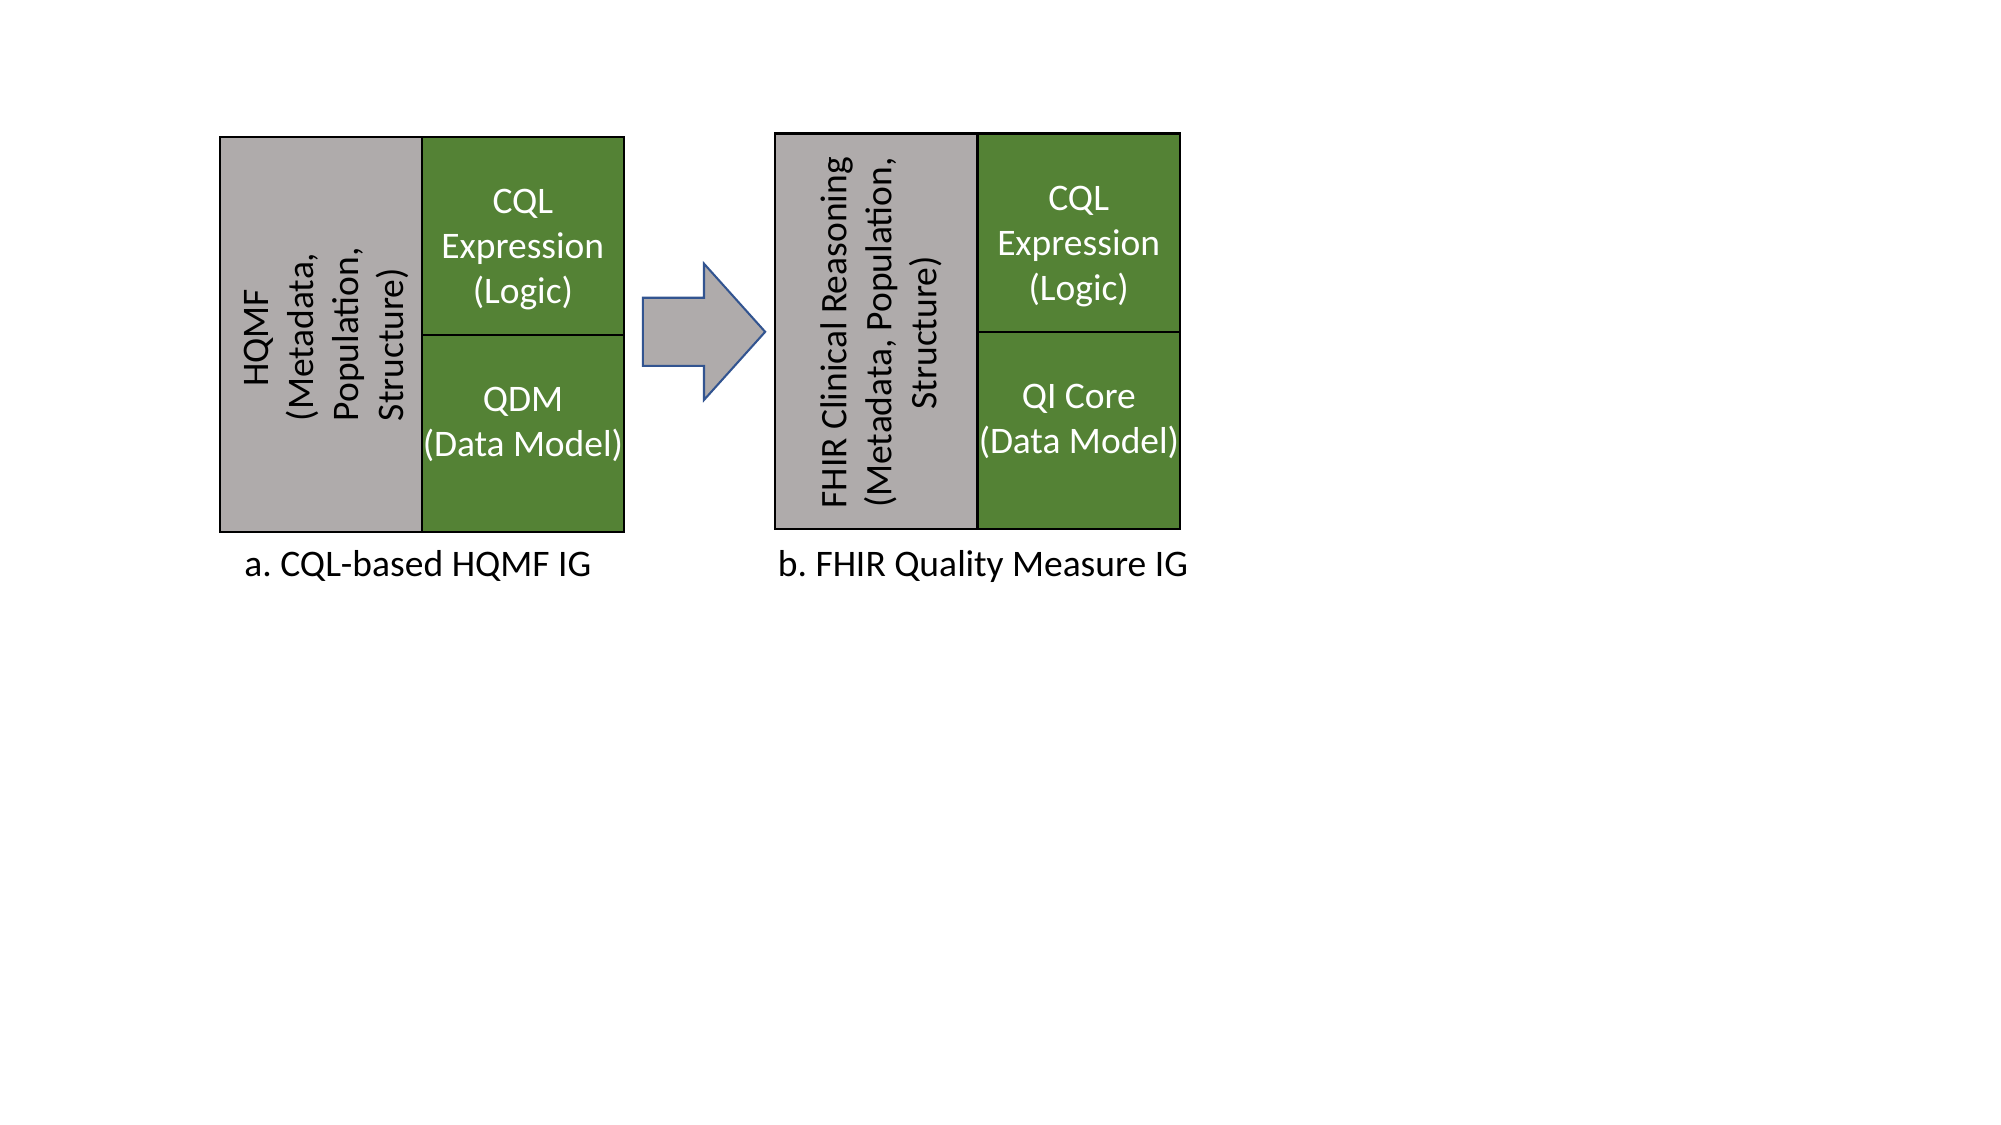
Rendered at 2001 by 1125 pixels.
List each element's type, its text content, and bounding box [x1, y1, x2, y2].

text_box [421, 136, 625, 334]
text_box [641, 260, 767, 403]
text_box QDM (Data Model) [422, 373, 625, 464]
text_box [977, 331, 1181, 530]
text_box [421, 334, 625, 533]
text_box CQL Expression (Logic) [421, 176, 624, 312]
text_box [219, 136, 421, 533]
text_box b. FHIR Quality Measure IG [773, 539, 1194, 585]
text_box HQMF (Metadata, Population, Structure) [229, 196, 412, 472]
text_box [977, 132, 1181, 331]
text_box FHIR Clinical Reasoning (Metadata, Population, Structure) [808, 136, 945, 529]
text_box a. CQL-based HQMF IG [219, 539, 617, 585]
text_box QI Core (Data Model) [977, 370, 1180, 461]
text_box [774, 132, 977, 530]
text_box CQL Expression (Logic) [977, 173, 1180, 309]
